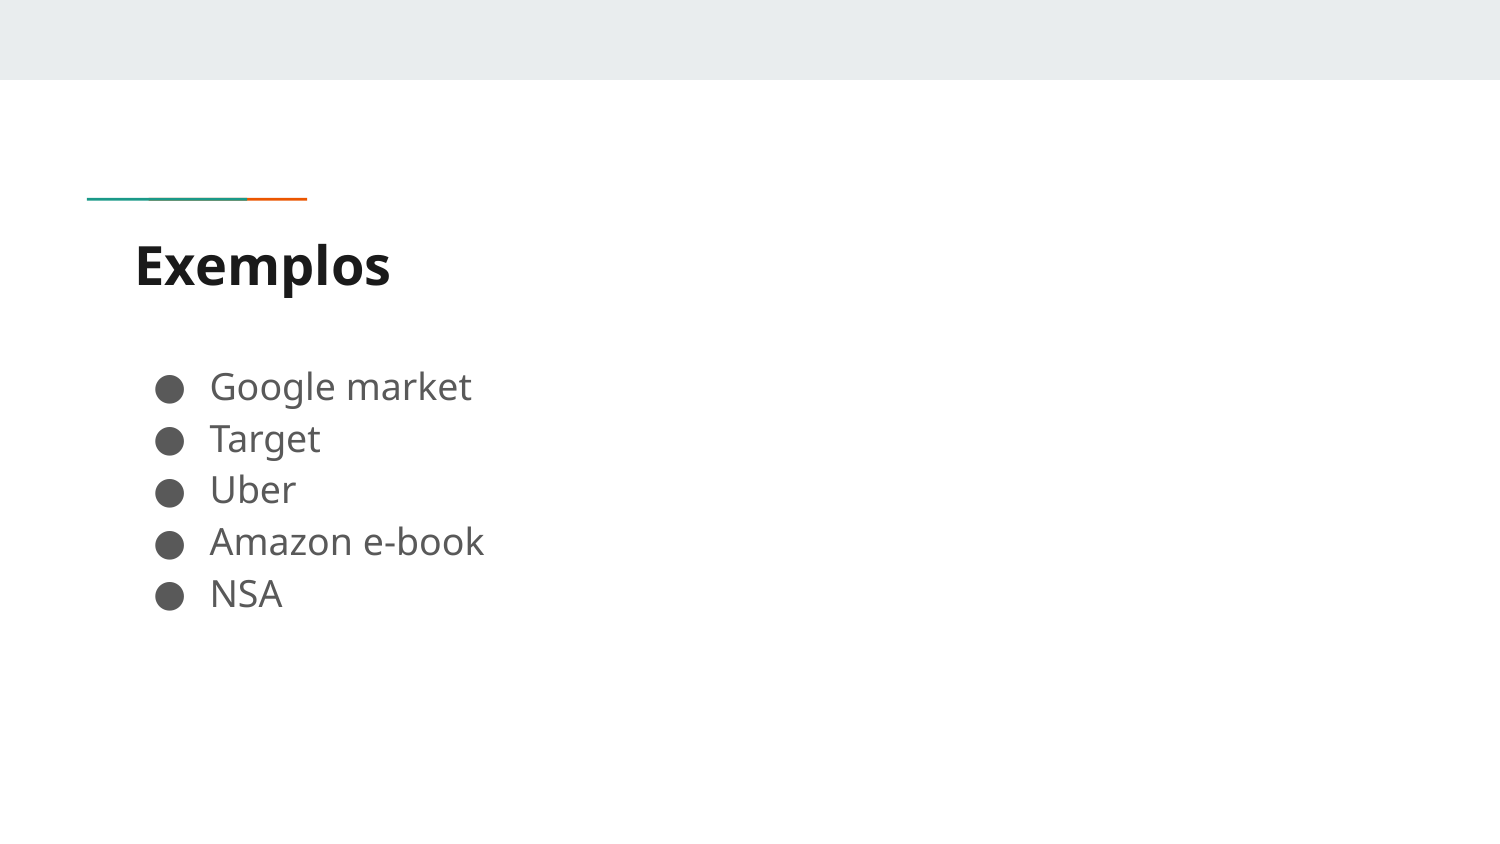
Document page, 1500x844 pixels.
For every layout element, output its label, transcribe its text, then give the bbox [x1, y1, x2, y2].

list Google market Target Uber Amazon e-book NSA [119, 341, 739, 712]
title Exemplos [119, 216, 1381, 305]
